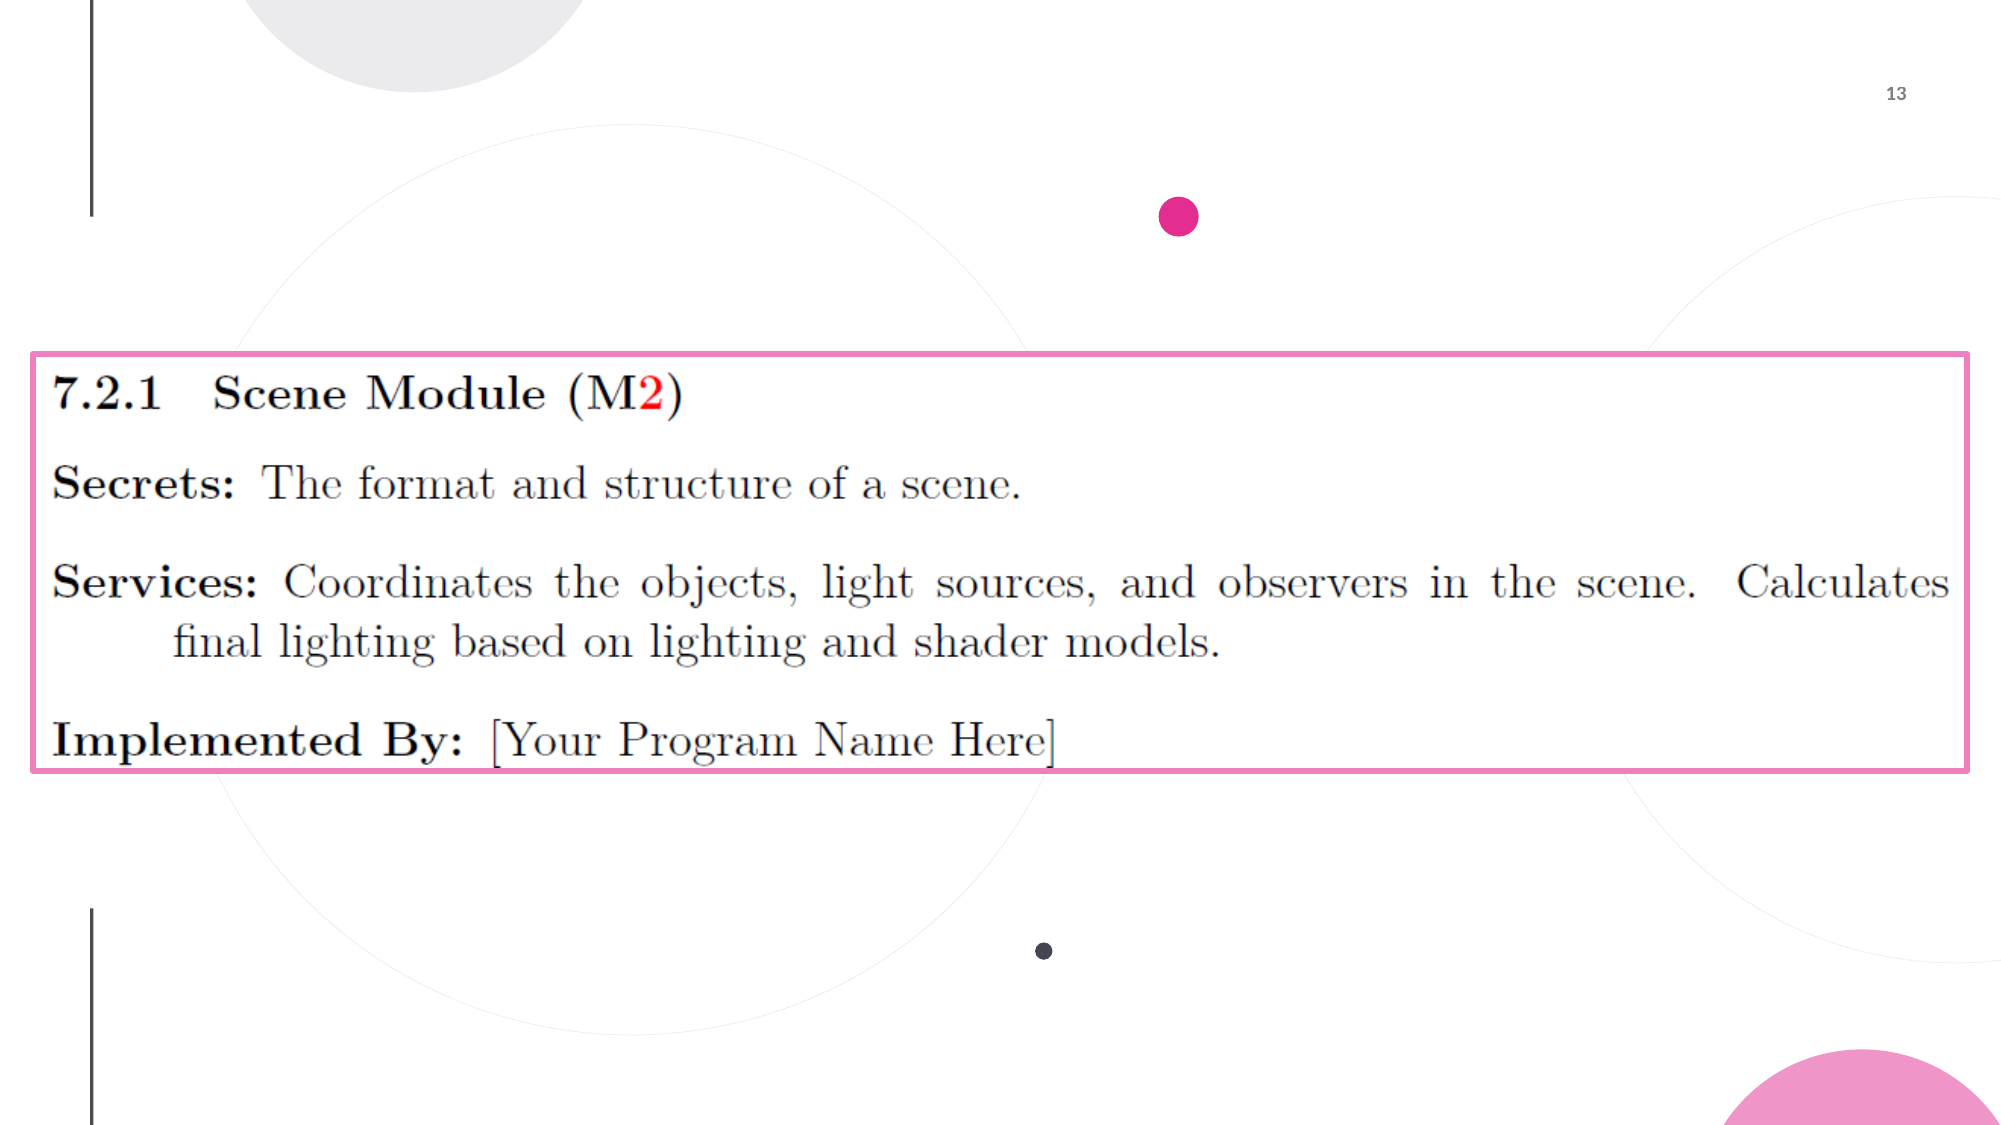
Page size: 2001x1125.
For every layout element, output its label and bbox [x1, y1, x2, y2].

picture [36, 356, 1964, 768]
